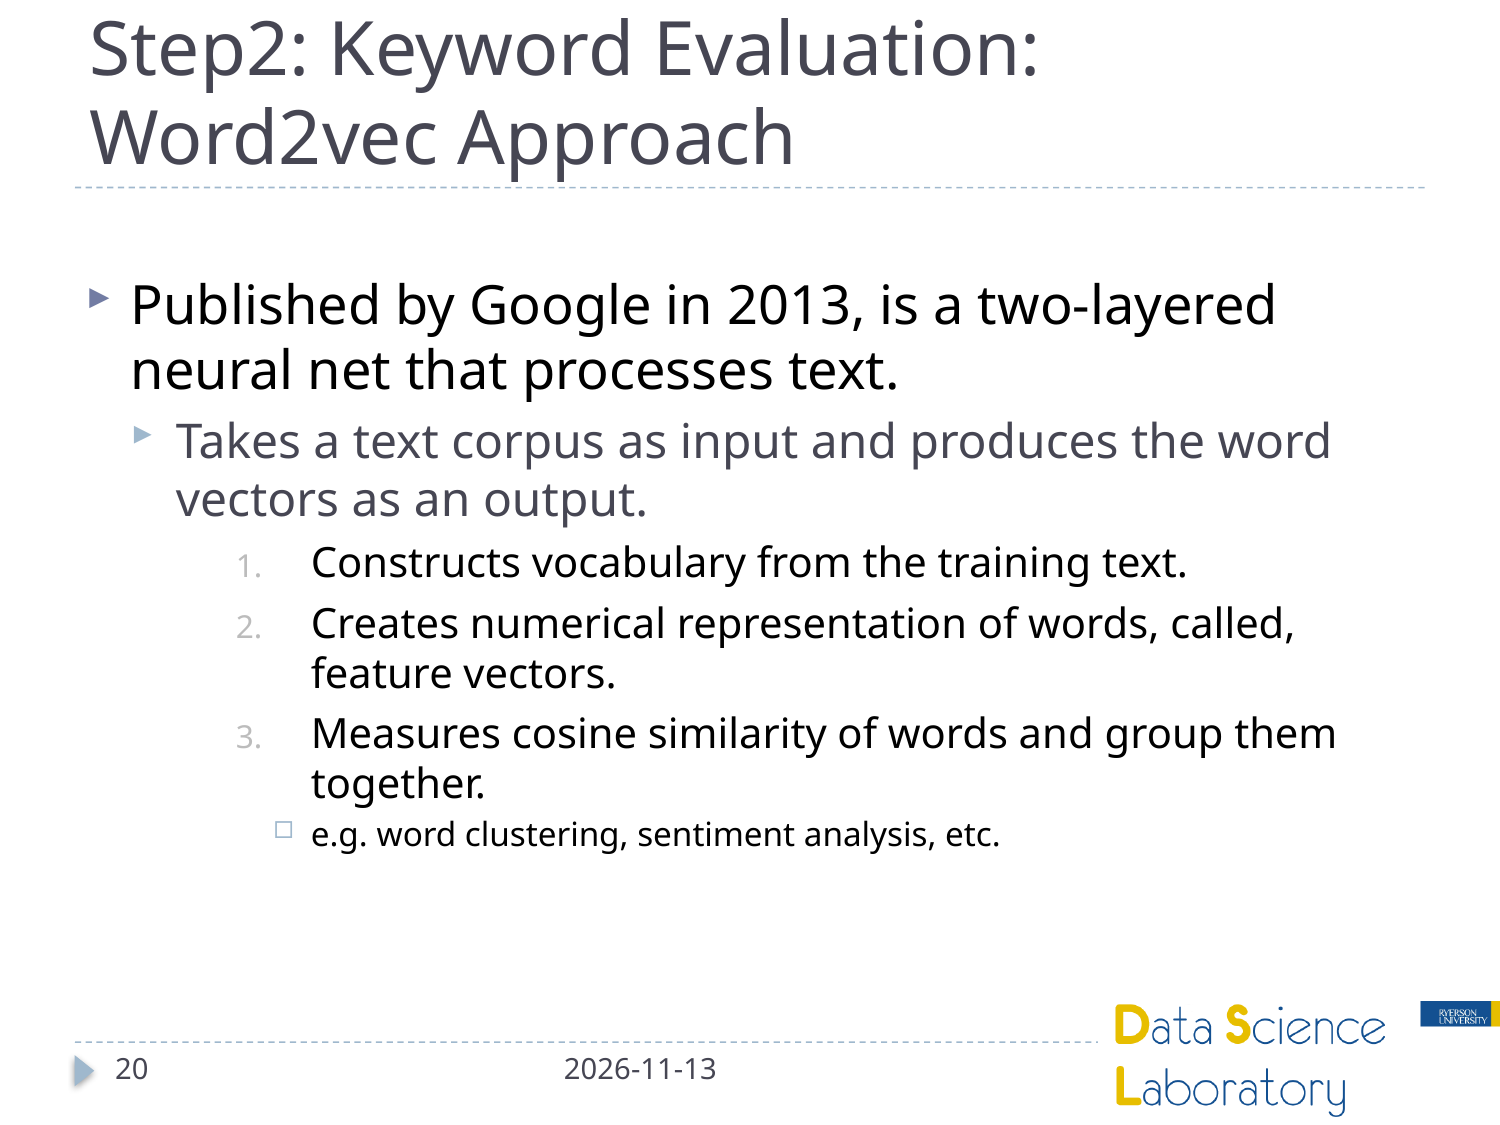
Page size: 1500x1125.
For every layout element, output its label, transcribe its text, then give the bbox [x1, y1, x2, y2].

slide_number 20 [100, 1042, 426, 1103]
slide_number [549, 1042, 925, 1103]
title Step2: Keyword Evaluation: Word2vec Approach [75, 24, 1425, 188]
picture [1098, 1001, 1500, 1125]
list Published by Google in 2013, is a two-layered neural net that processes text. Takes a text corpus as input and produces the word vectors as an output. Constructs vocabulary from the training text. Creates numerical representation of words, called, feature vectors. Measures cosine similarity of words and group them together. e.g. word clustering, sentiment analysis, etc. [70, 262, 1438, 1049]
